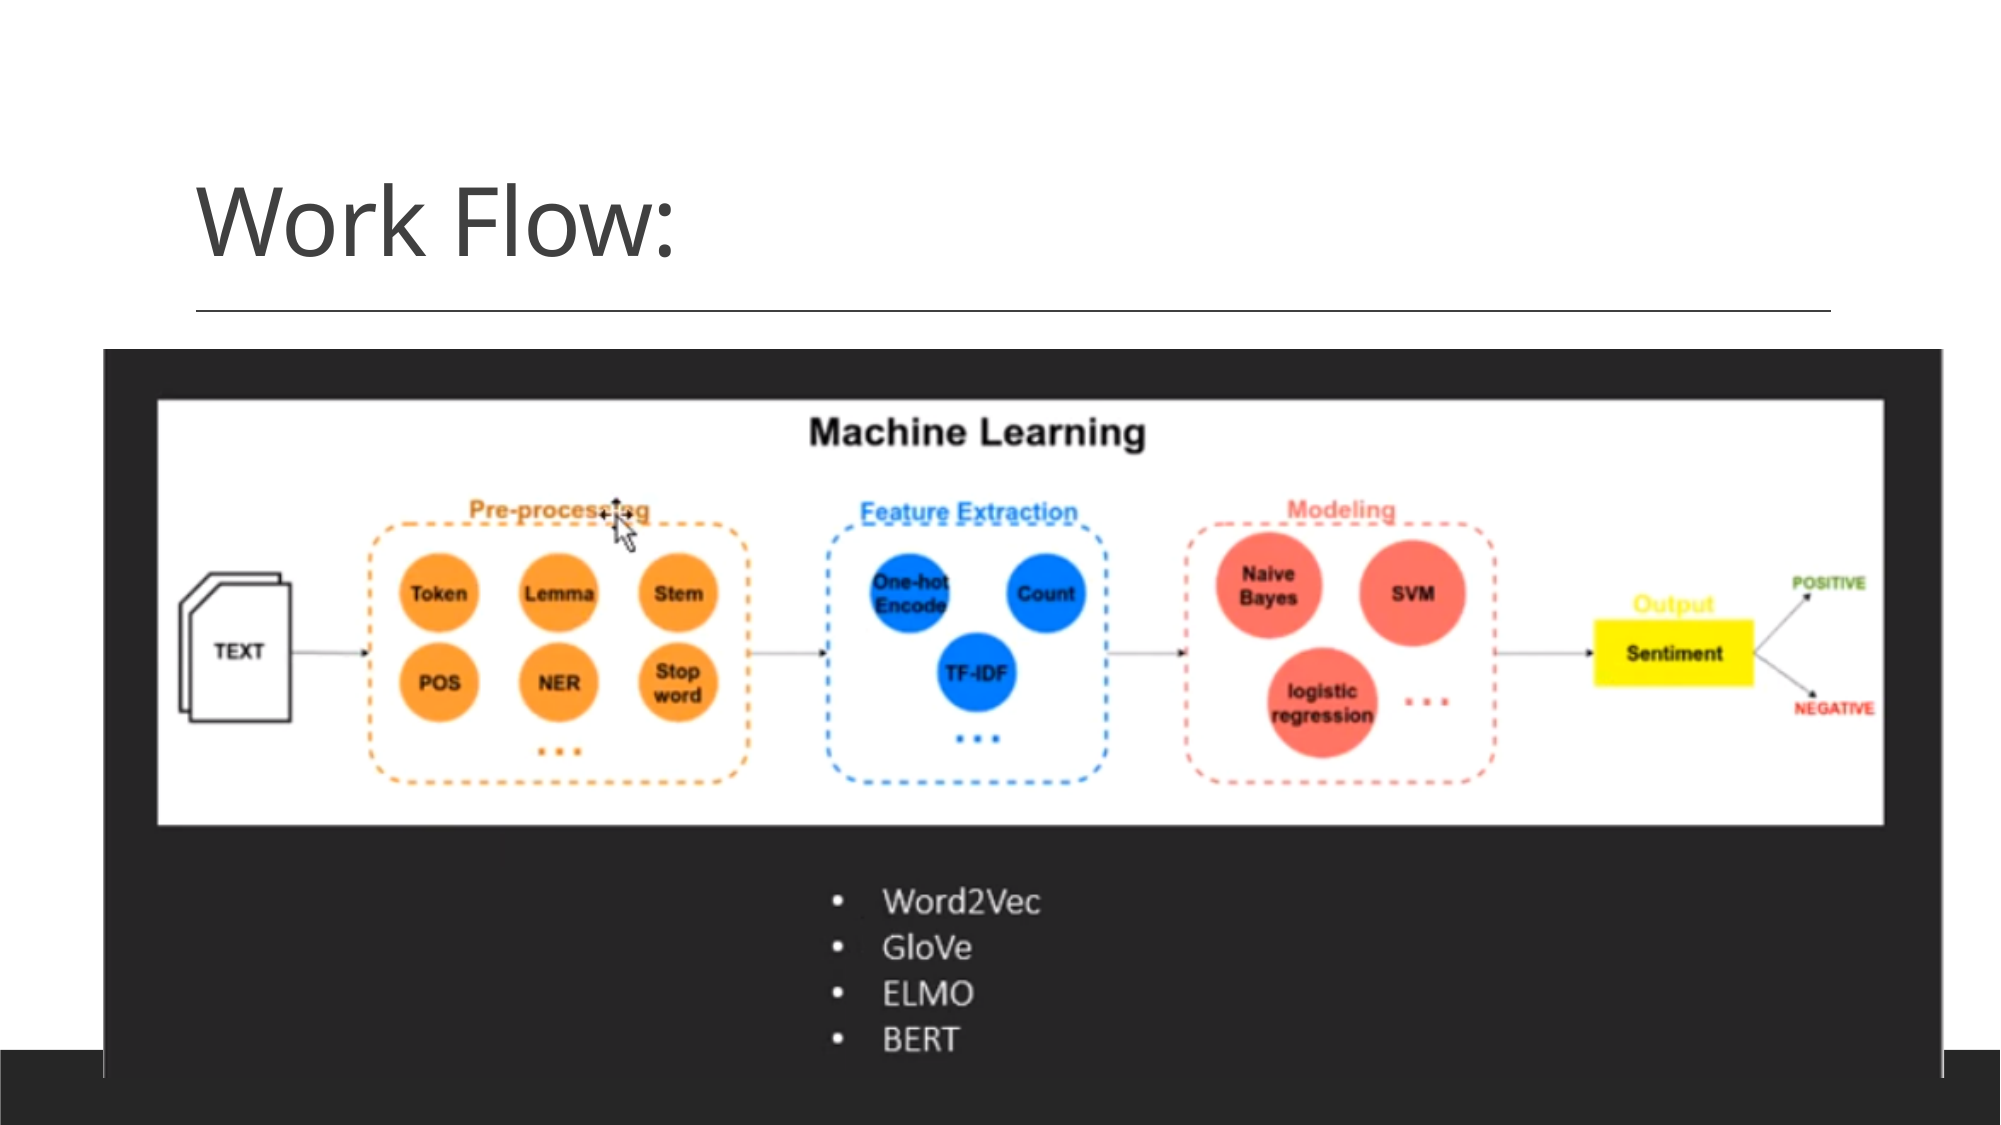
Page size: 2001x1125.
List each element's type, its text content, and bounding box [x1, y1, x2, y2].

title Work Flow: [180, 47, 1830, 285]
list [102, 349, 1945, 1079]
